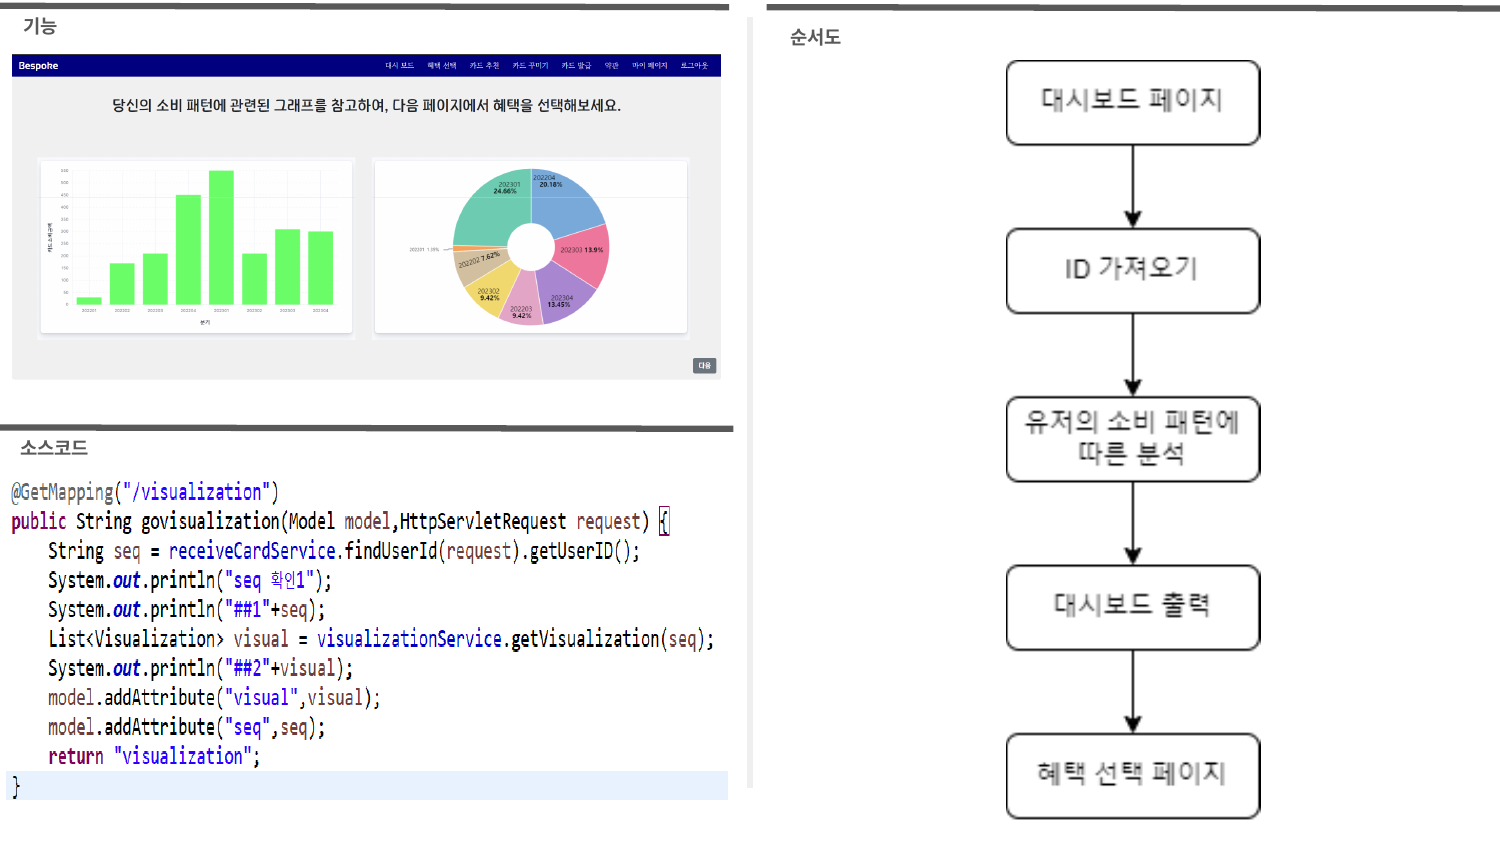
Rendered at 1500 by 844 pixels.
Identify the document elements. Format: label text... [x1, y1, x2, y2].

picture [12, 54, 722, 380]
text_box 순서도 [766, 15, 867, 51]
picture [1005, 59, 1261, 824]
text_box 기능 [0, 15, 81, 40]
text_box 소스코드 [0, 436, 110, 462]
picture [6, 476, 728, 817]
